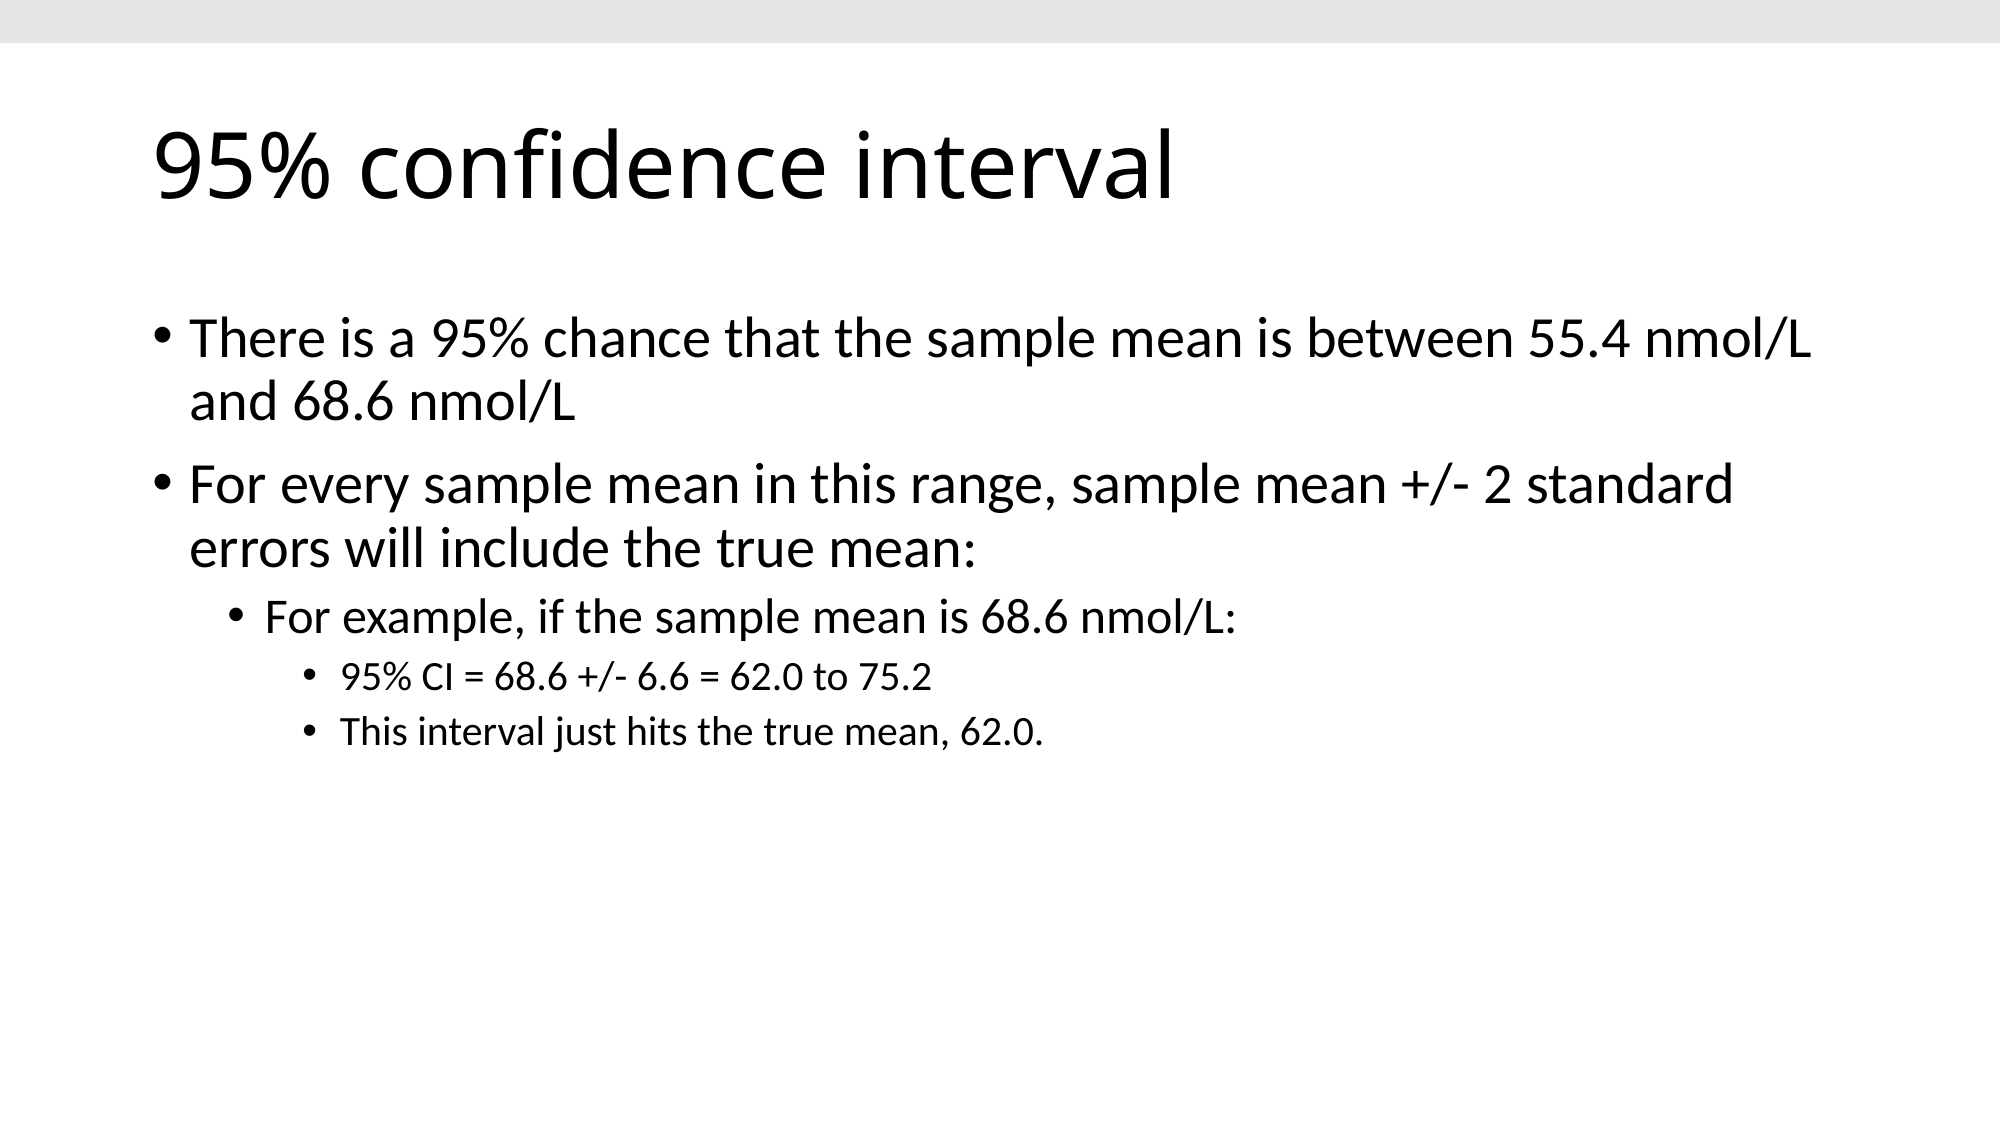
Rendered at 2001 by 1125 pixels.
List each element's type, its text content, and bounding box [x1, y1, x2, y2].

list There is a 95% chance that the sample mean is between 55.4 nmol/L and 68.6 nmol/L For every sample mean in this range, sample mean +/- 2 standard errors will include the true mean: For example, if the sample mean is 68.6 nmol/L: 95% CI = 68.6 +/- 6.6 = 62.0 to 75.2 This interval just hits the true mean, 62.0. [137, 299, 1863, 1014]
title 95% confidence interval [137, 59, 1863, 278]
text_box [0, 0, 2000, 44]
